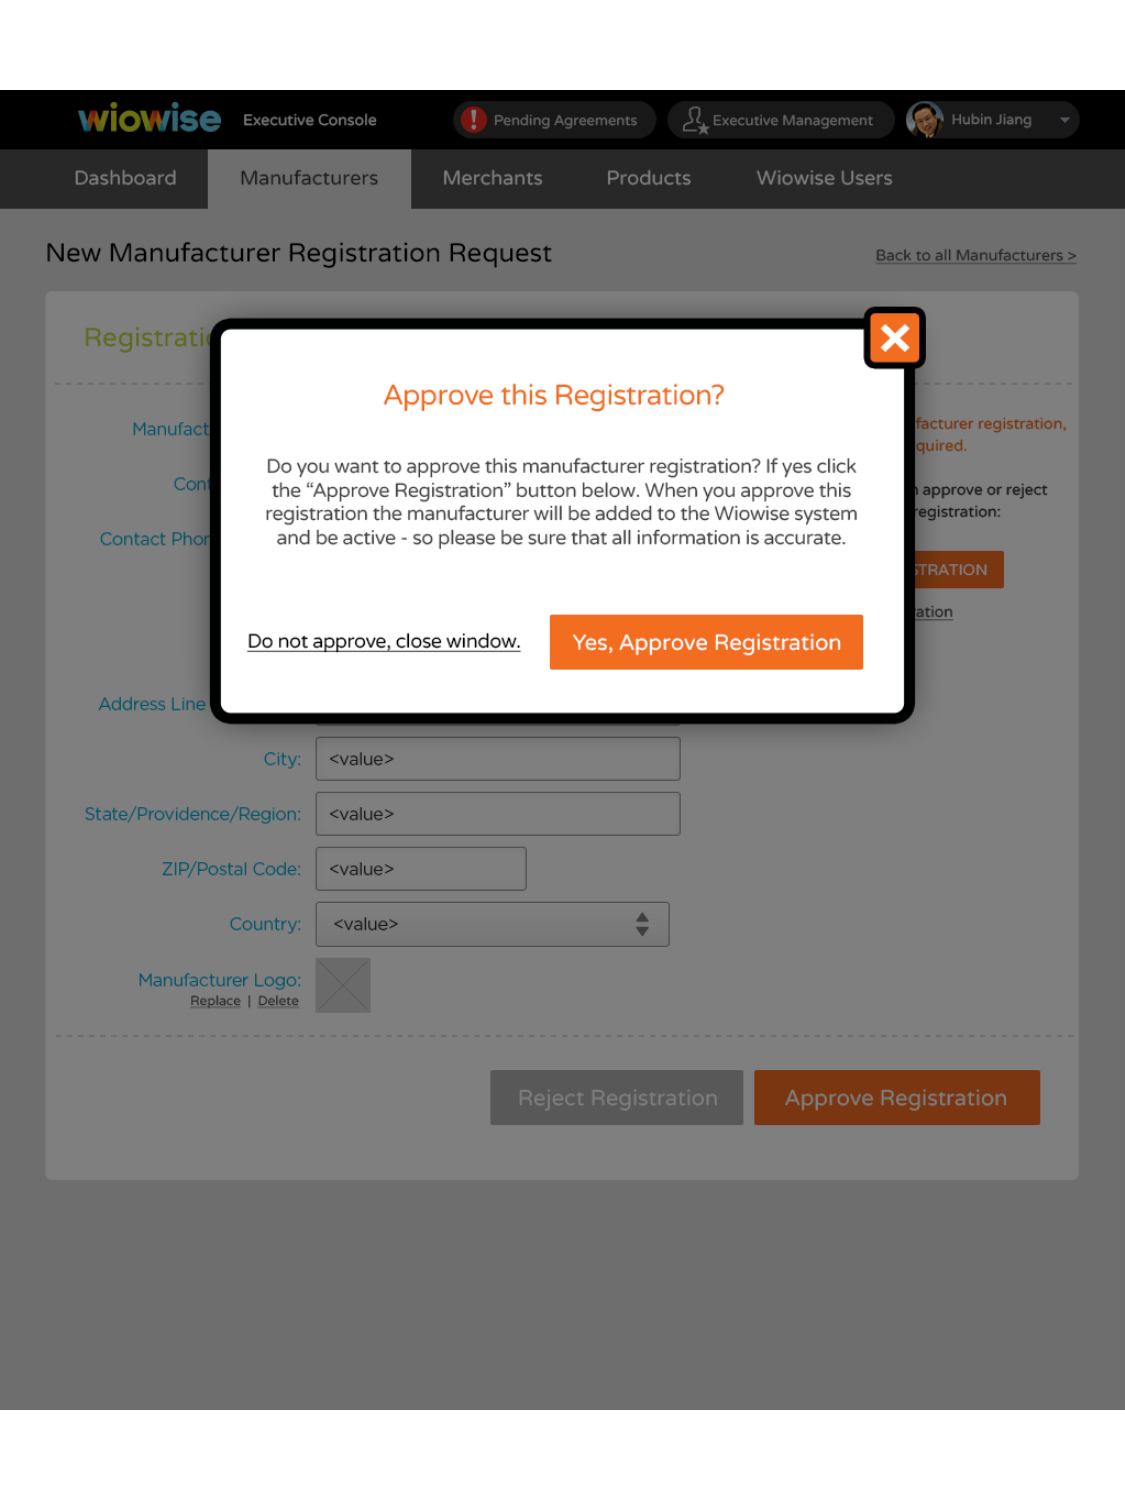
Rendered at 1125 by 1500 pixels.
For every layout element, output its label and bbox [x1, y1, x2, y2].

picture [0, 90, 1125, 1410]
